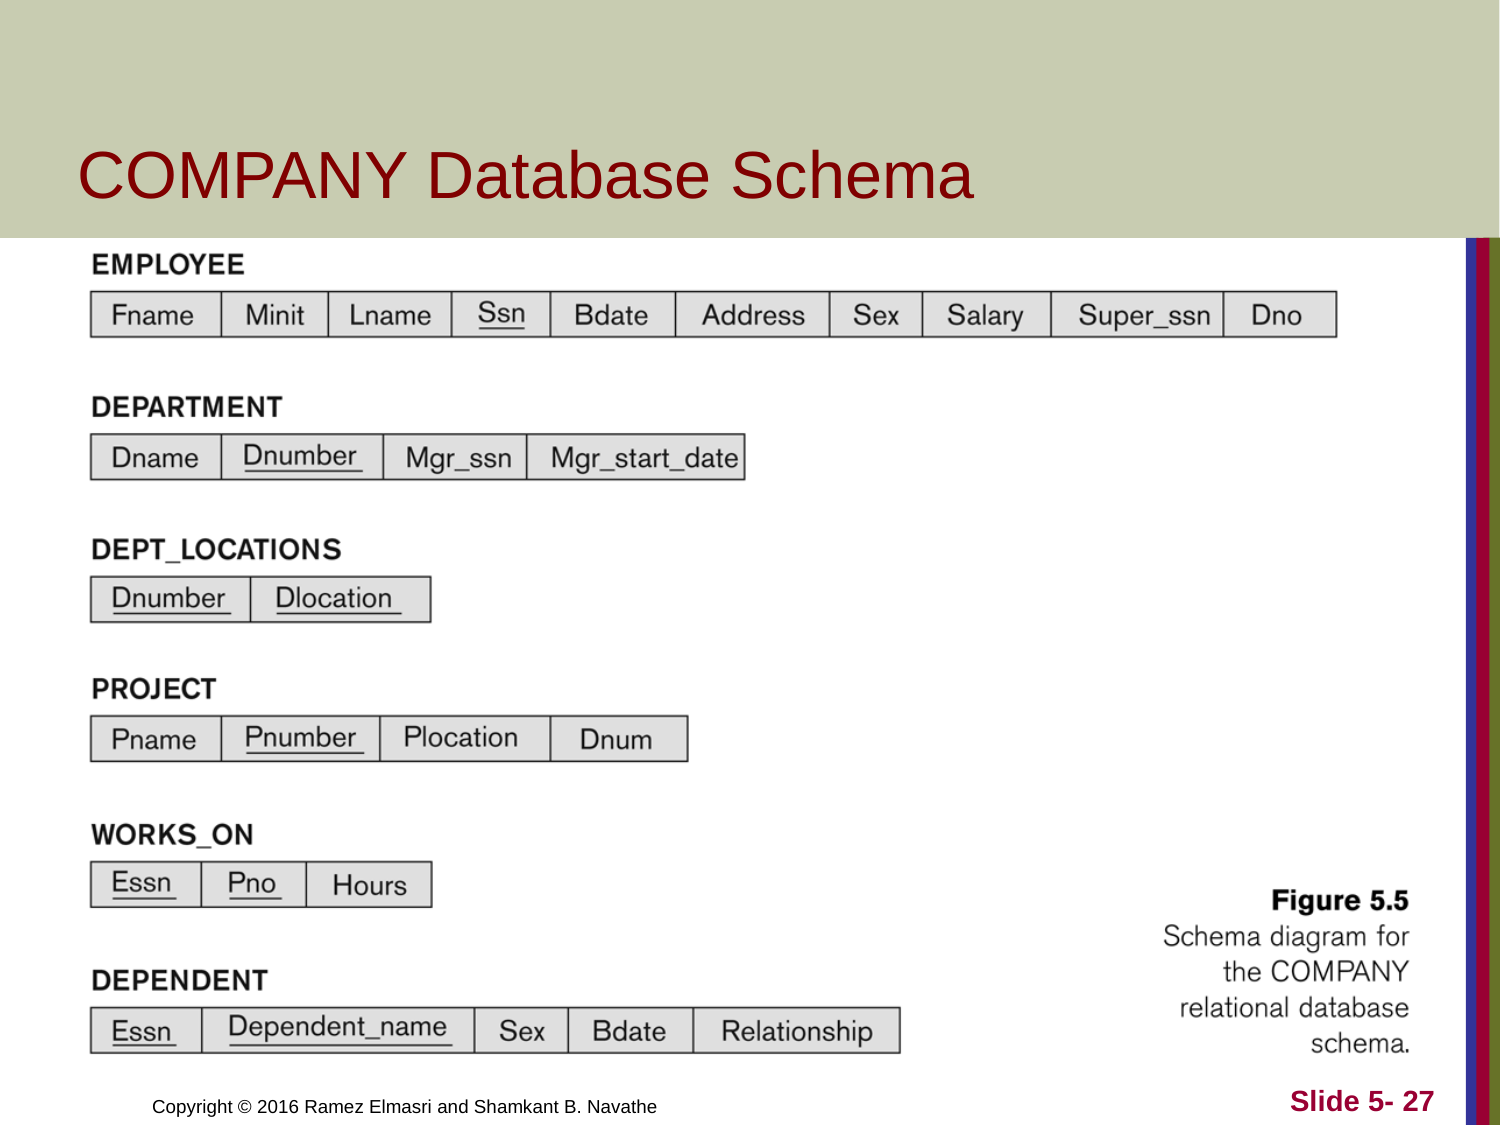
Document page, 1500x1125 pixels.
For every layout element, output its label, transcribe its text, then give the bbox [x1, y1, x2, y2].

text_box COMPANY Database Schema [62, 124, 1200, 220]
slide_number Slide 5- 27 [1137, 1049, 1451, 1125]
picture [87, 249, 1413, 1055]
